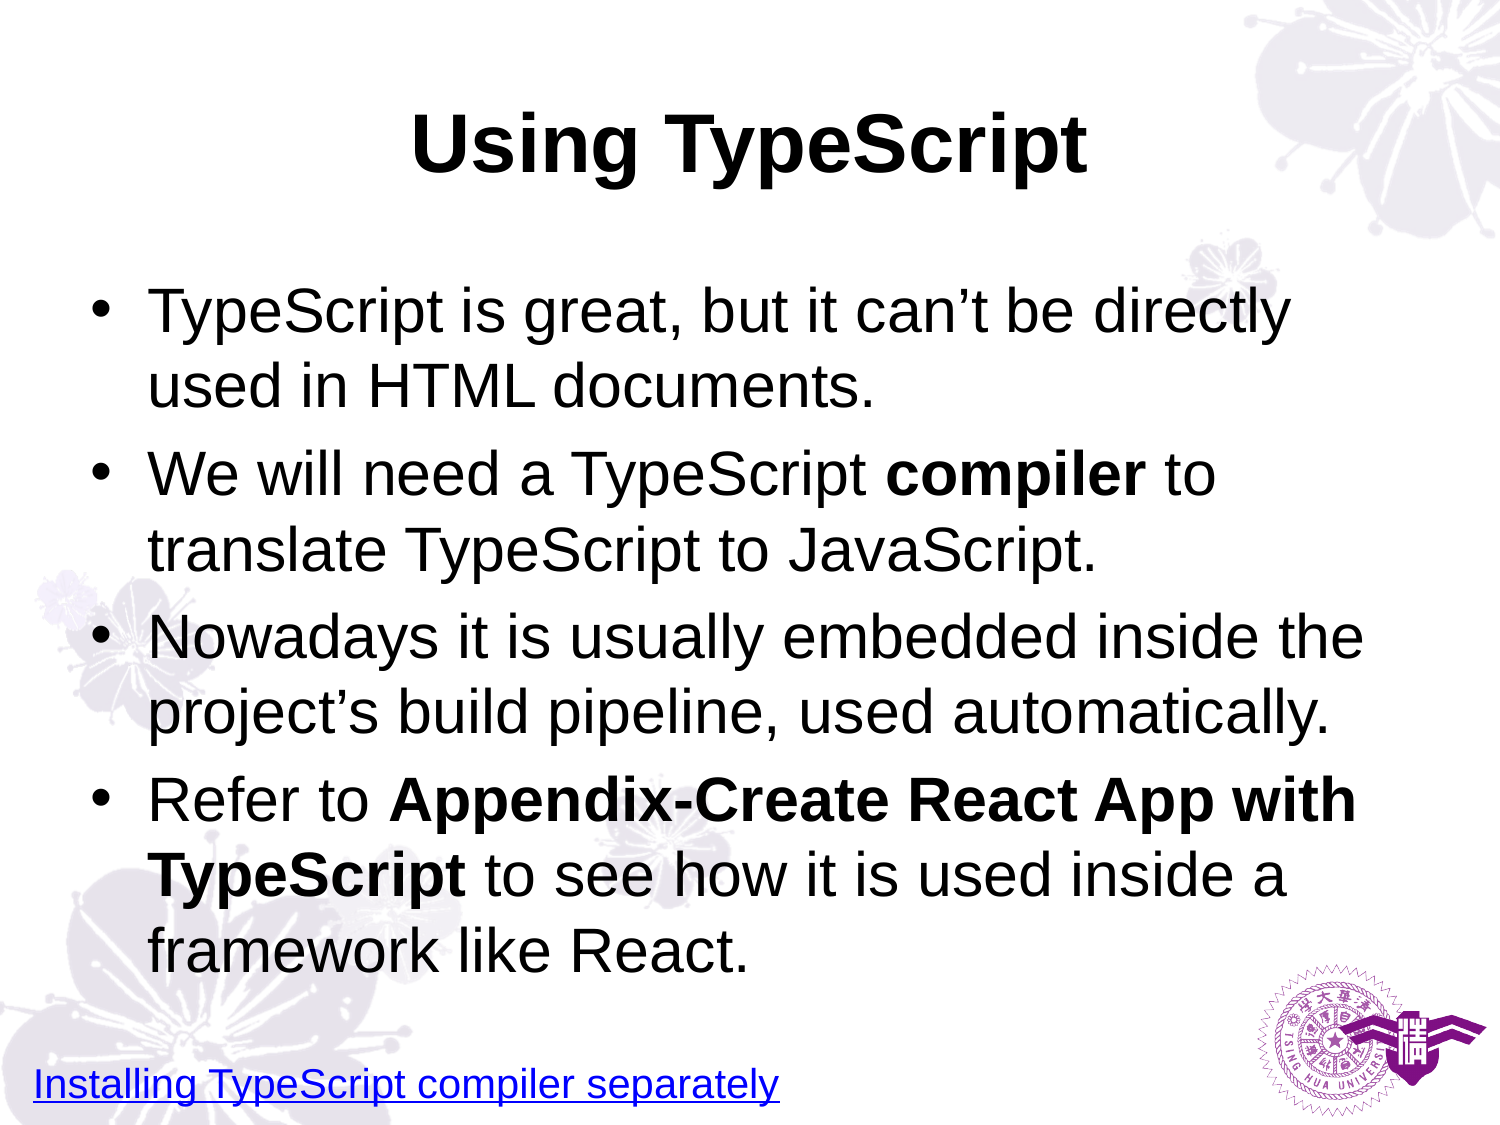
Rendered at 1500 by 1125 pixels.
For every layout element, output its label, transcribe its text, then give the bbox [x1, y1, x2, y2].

text_box Installing TypeScript compiler separately [18, 1049, 795, 1115]
list TypeScript is great, but it can’t be directly used in HTML documents. We will need a TypeScript compiler to translate TypeScript to JavaScript. Nowadays it is usually embedded inside the project’s build pipeline, used automatically. Refer to Appendix-Create React App with TypeScript to see how it is used inside a framework like React. [75, 262, 1425, 1005]
title Using TypeScript [75, 45, 1425, 233]
picture [0, 0, 1500, 1125]
